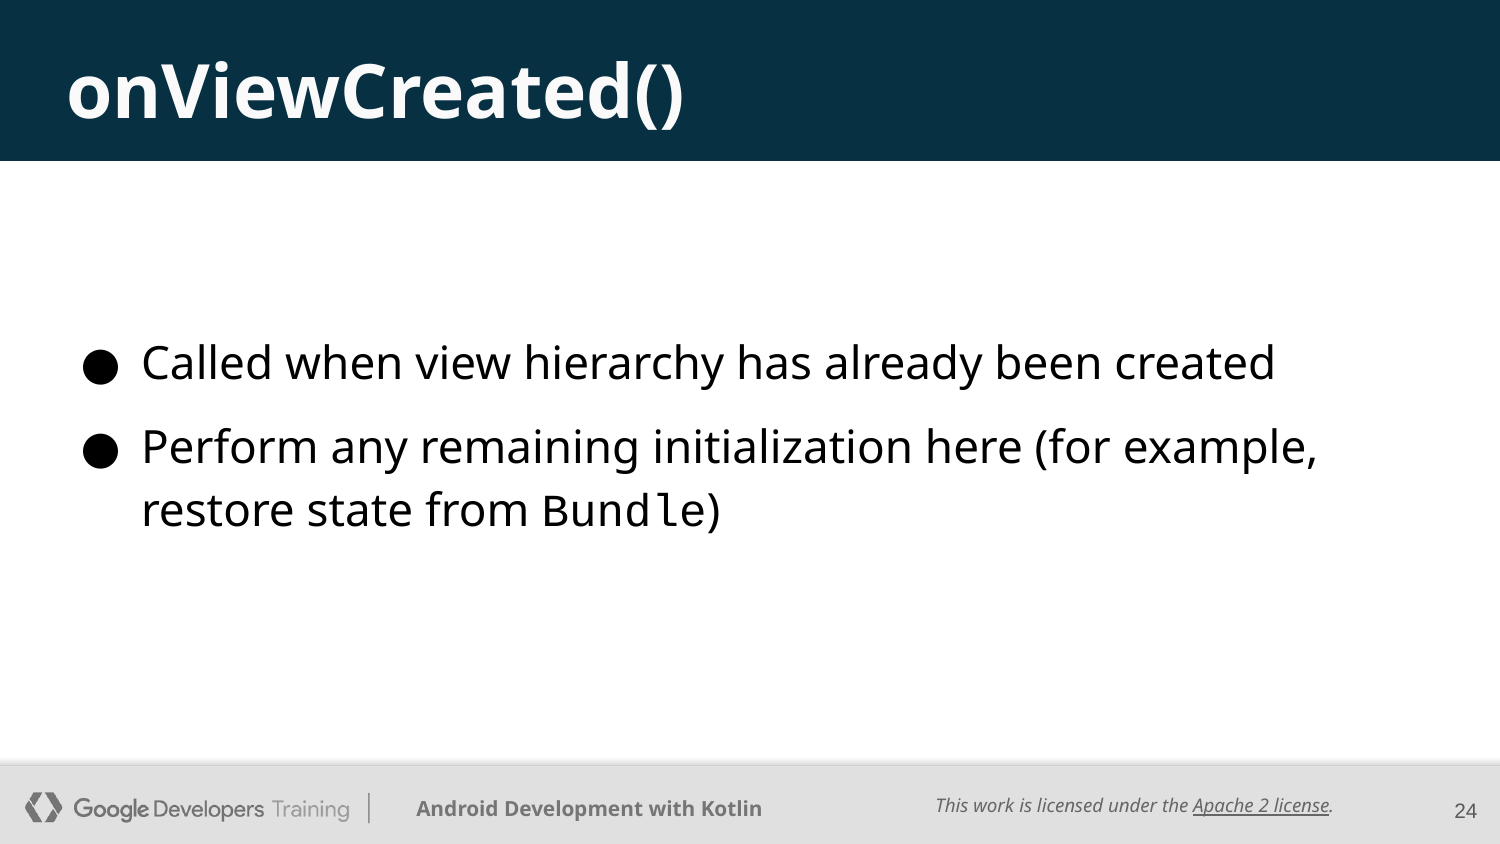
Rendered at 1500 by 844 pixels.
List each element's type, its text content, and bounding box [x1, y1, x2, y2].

title onViewCreated() [51, 28, 1449, 122]
list Called when view hierarchy has already been created Perform any remaining initialization here (for example, restore state from Bundle) [51, 310, 1449, 738]
picture [0, 161, 1500, 844]
slide_number 24 [1402, 777, 1493, 842]
